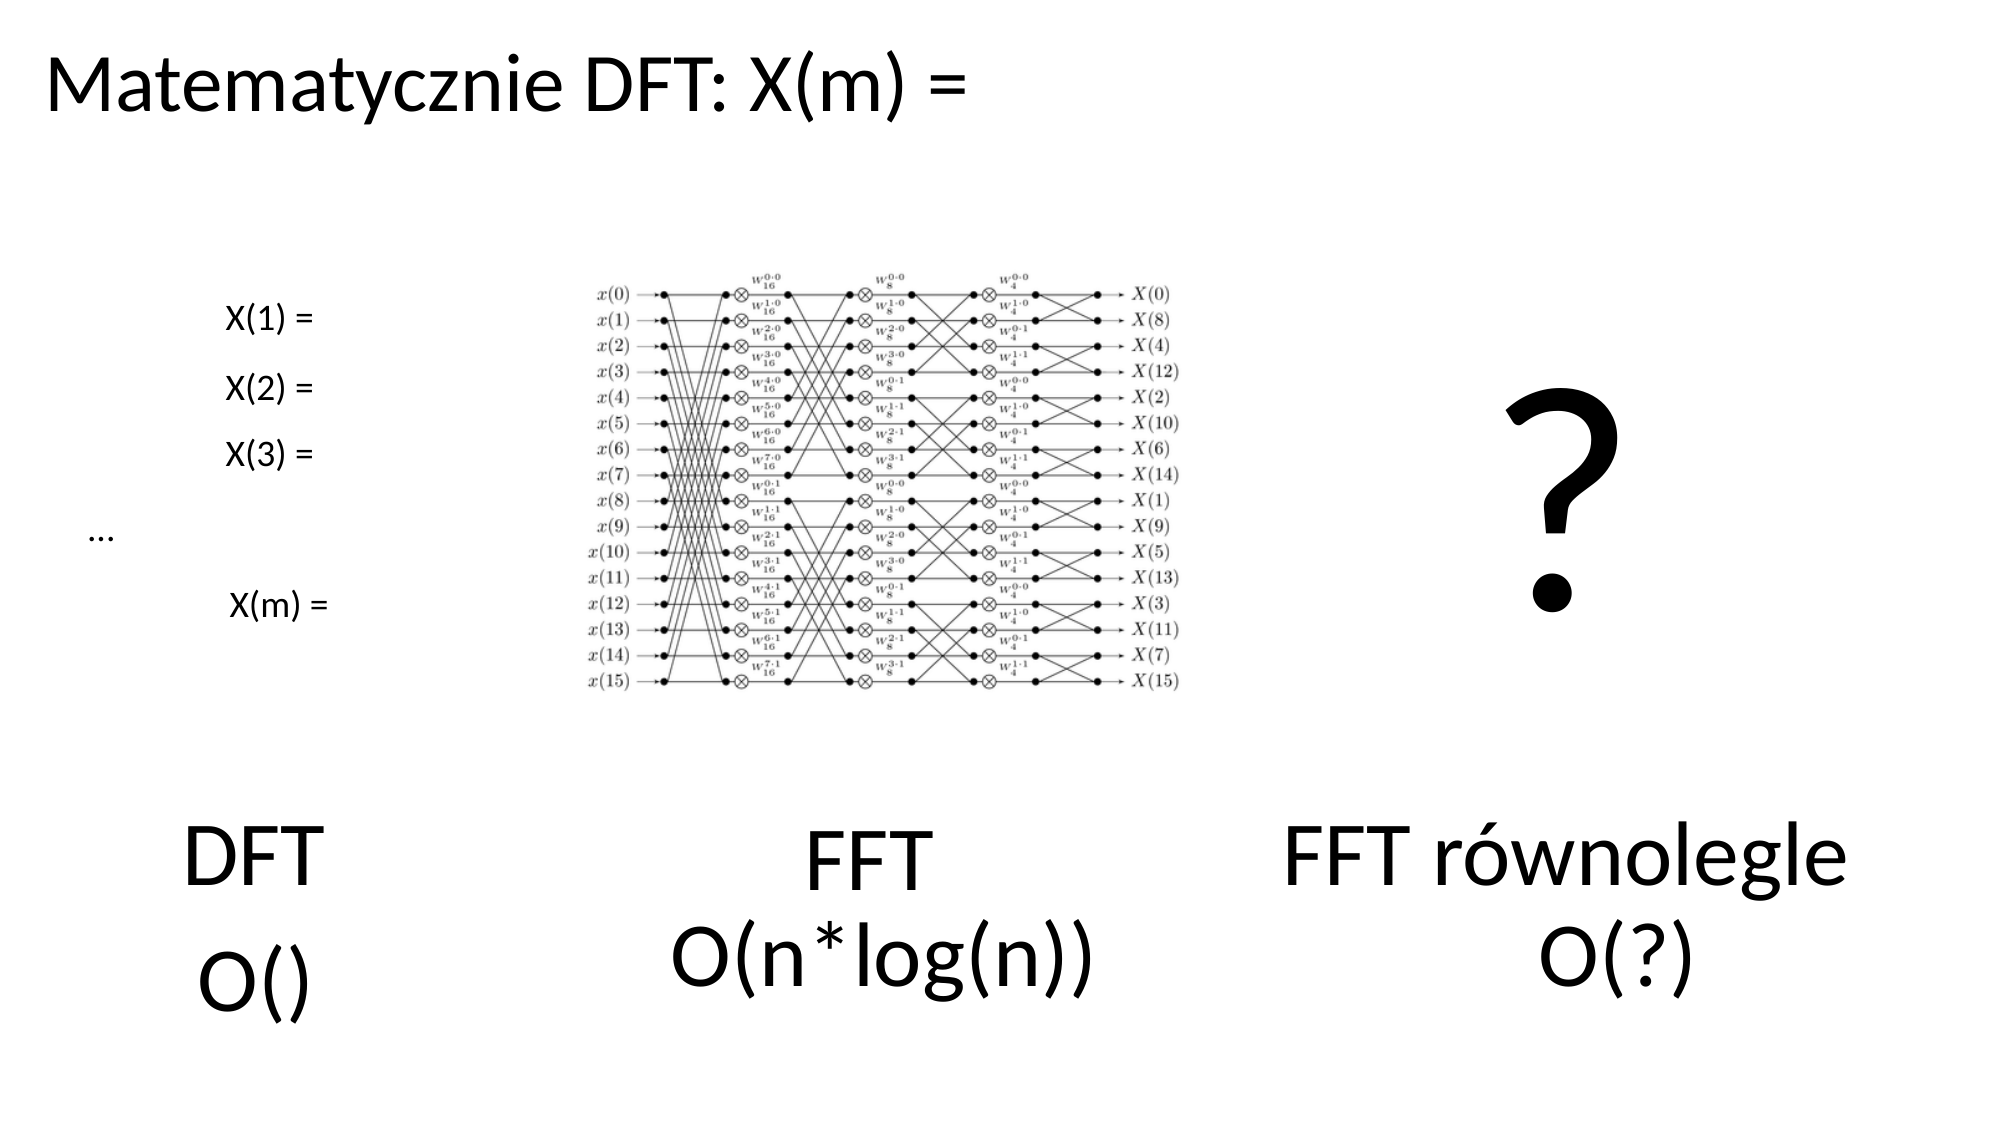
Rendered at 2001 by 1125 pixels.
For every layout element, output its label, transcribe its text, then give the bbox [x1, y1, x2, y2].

text_box DFT [167, 786, 341, 912]
text_box FFT [790, 790, 950, 887]
text_box O(n*log(n)) [656, 887, 1113, 1013]
picture [573, 259, 1195, 706]
text_box O(?) [1524, 887, 1713, 1123]
text_box FFT równolegle [1267, 786, 1866, 912]
text_box ... [72, 496, 195, 557]
text_box ? [1471, 278, 1829, 683]
